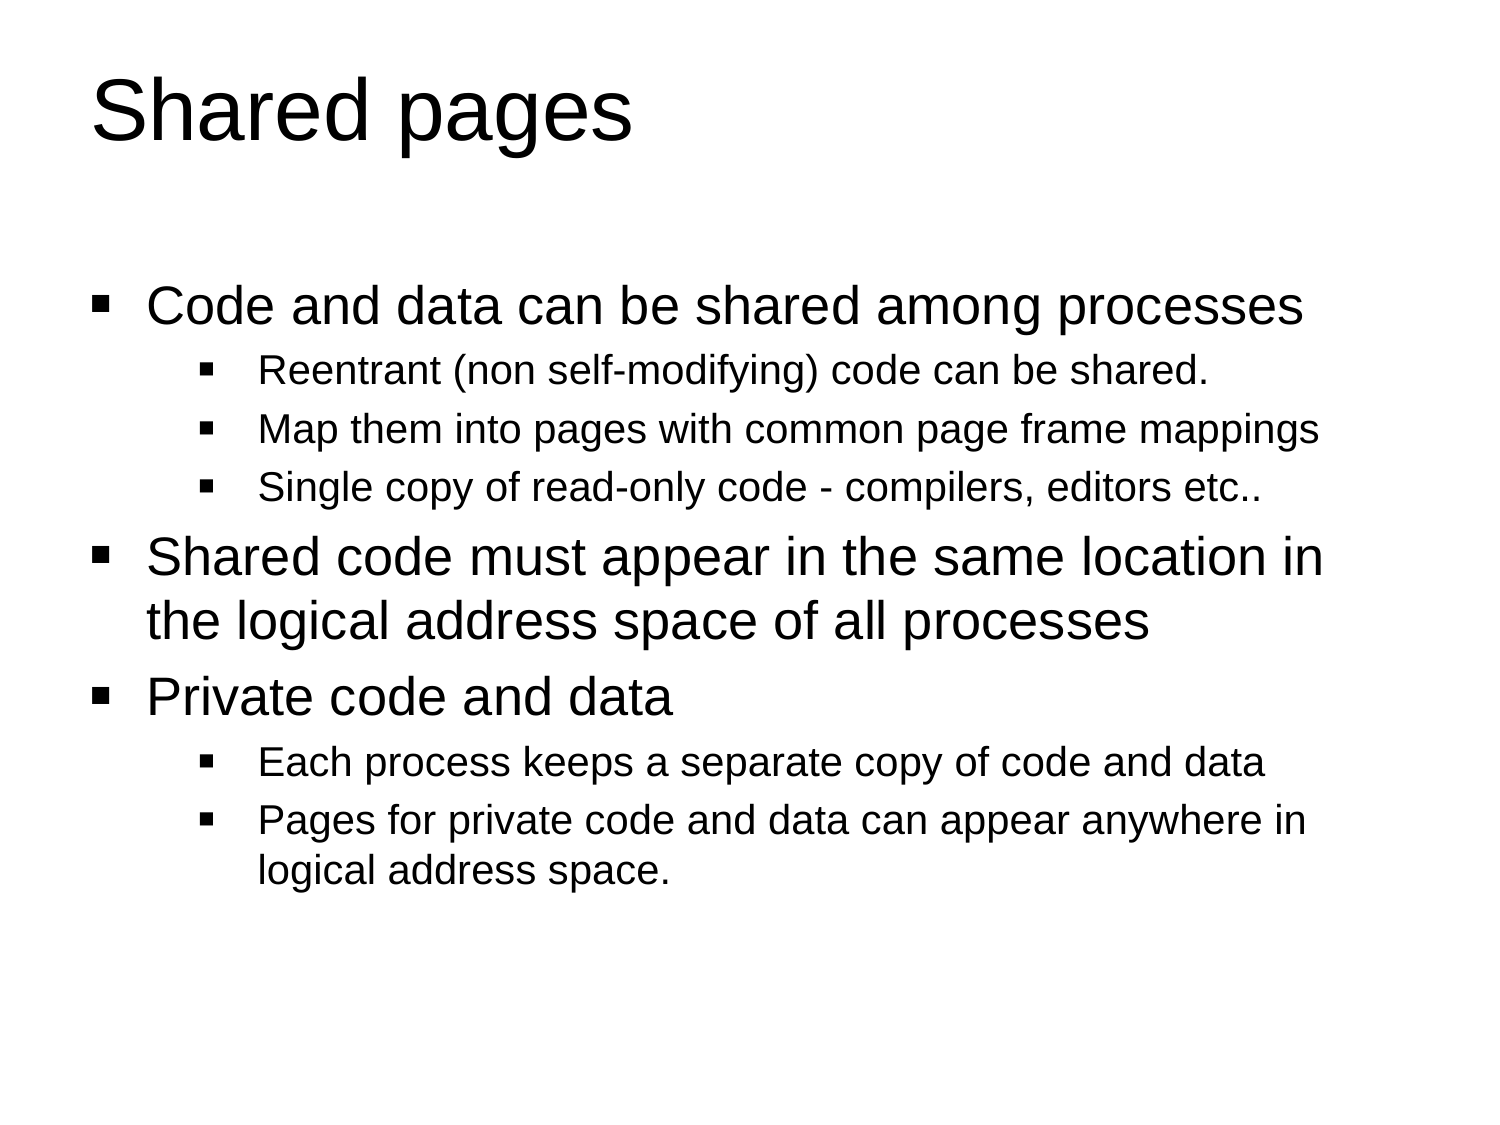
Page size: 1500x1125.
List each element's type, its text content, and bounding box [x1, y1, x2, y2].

title Shared pages [75, 45, 1425, 233]
list Code and data can be shared among processes Reentrant (non self-modifying) code can be shared. Map them into pages with common page frame mappings Single copy of read-only code - compilers, editors etc.. Shared code must appear in the same location in the logical address space of all processes Private code and data Each process keeps a separate copy of code and data Pages for private code and data can appear anywhere in logical address space. [75, 262, 1425, 1006]
